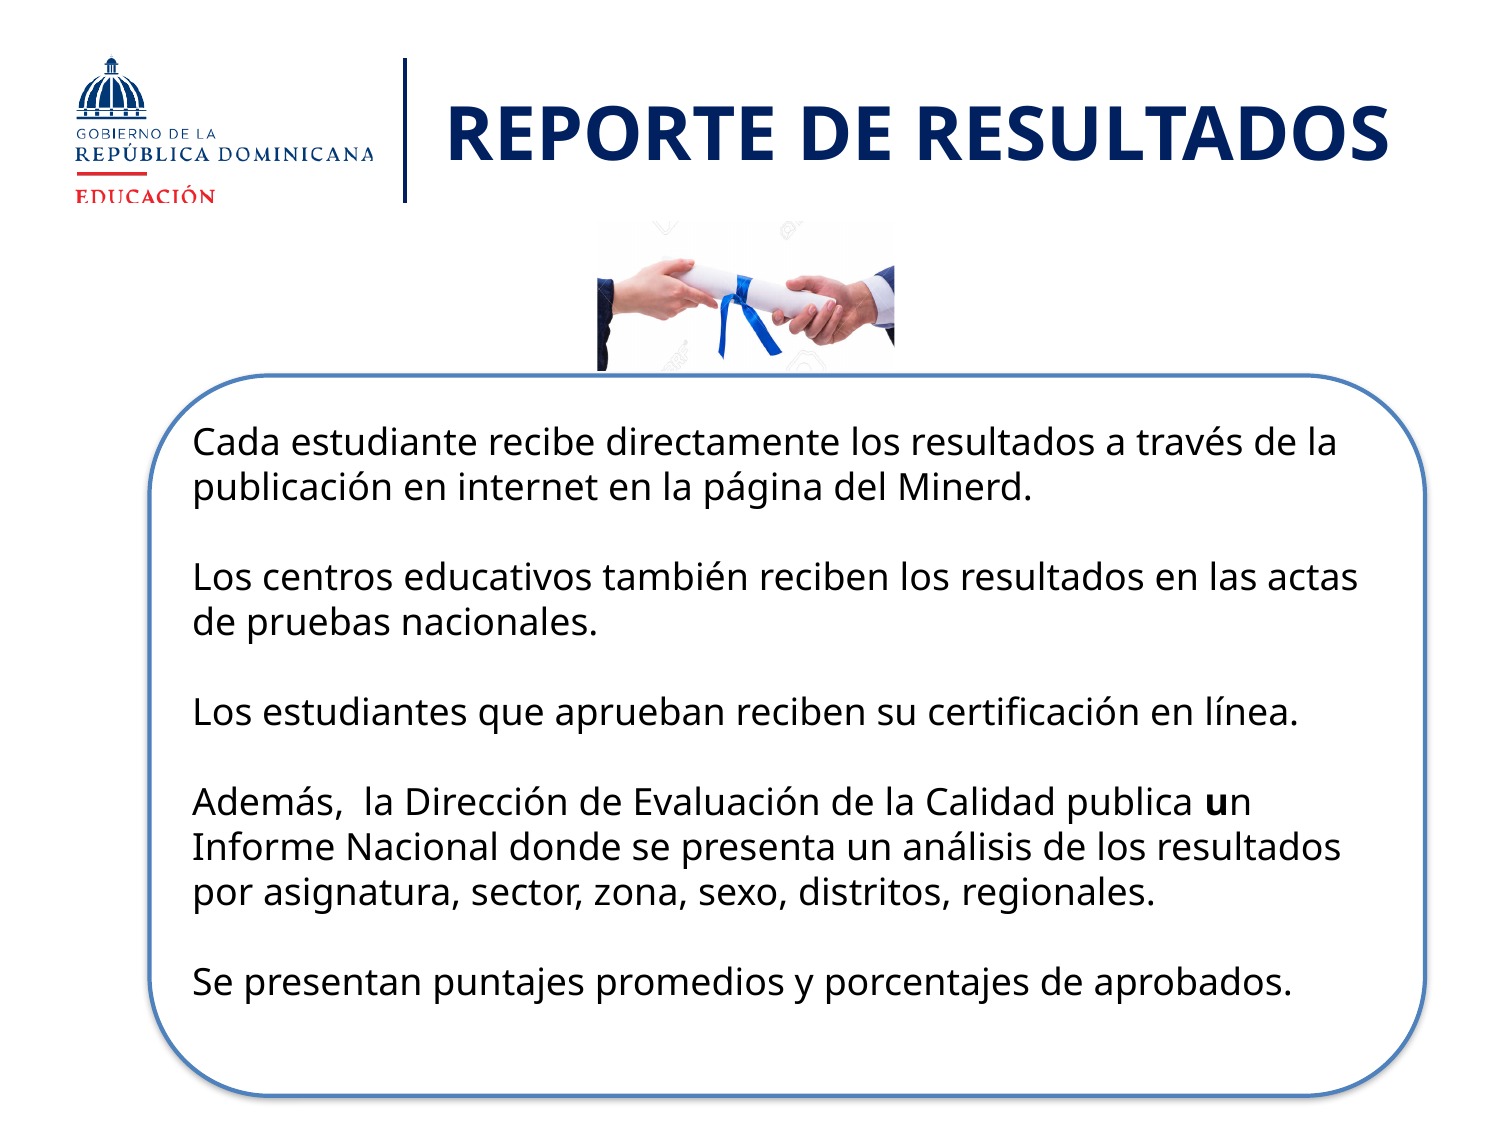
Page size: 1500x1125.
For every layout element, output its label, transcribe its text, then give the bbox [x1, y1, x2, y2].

title REPORTE DE RESULTADOS [436, 57, 1426, 203]
text_box Cada estudiante recibe directamente los resultados a través de la publicación en internet en la página del Minerd. Los centros educativos también reciben los resultados en las actas de pruebas nacionales. Los estudiantes que aprueban reciben su certificación en línea. Además, la Dirección de Evaluación de la Calidad publica un Informe Nacional donde se presenta un análisis de los resultados por asignatura, sector, zona, sexo, distritos, regionales. Se presentan puntajes promedios y porcentajes de aprobados. [149, 375, 1426, 1096]
picture [596, 220, 895, 371]
